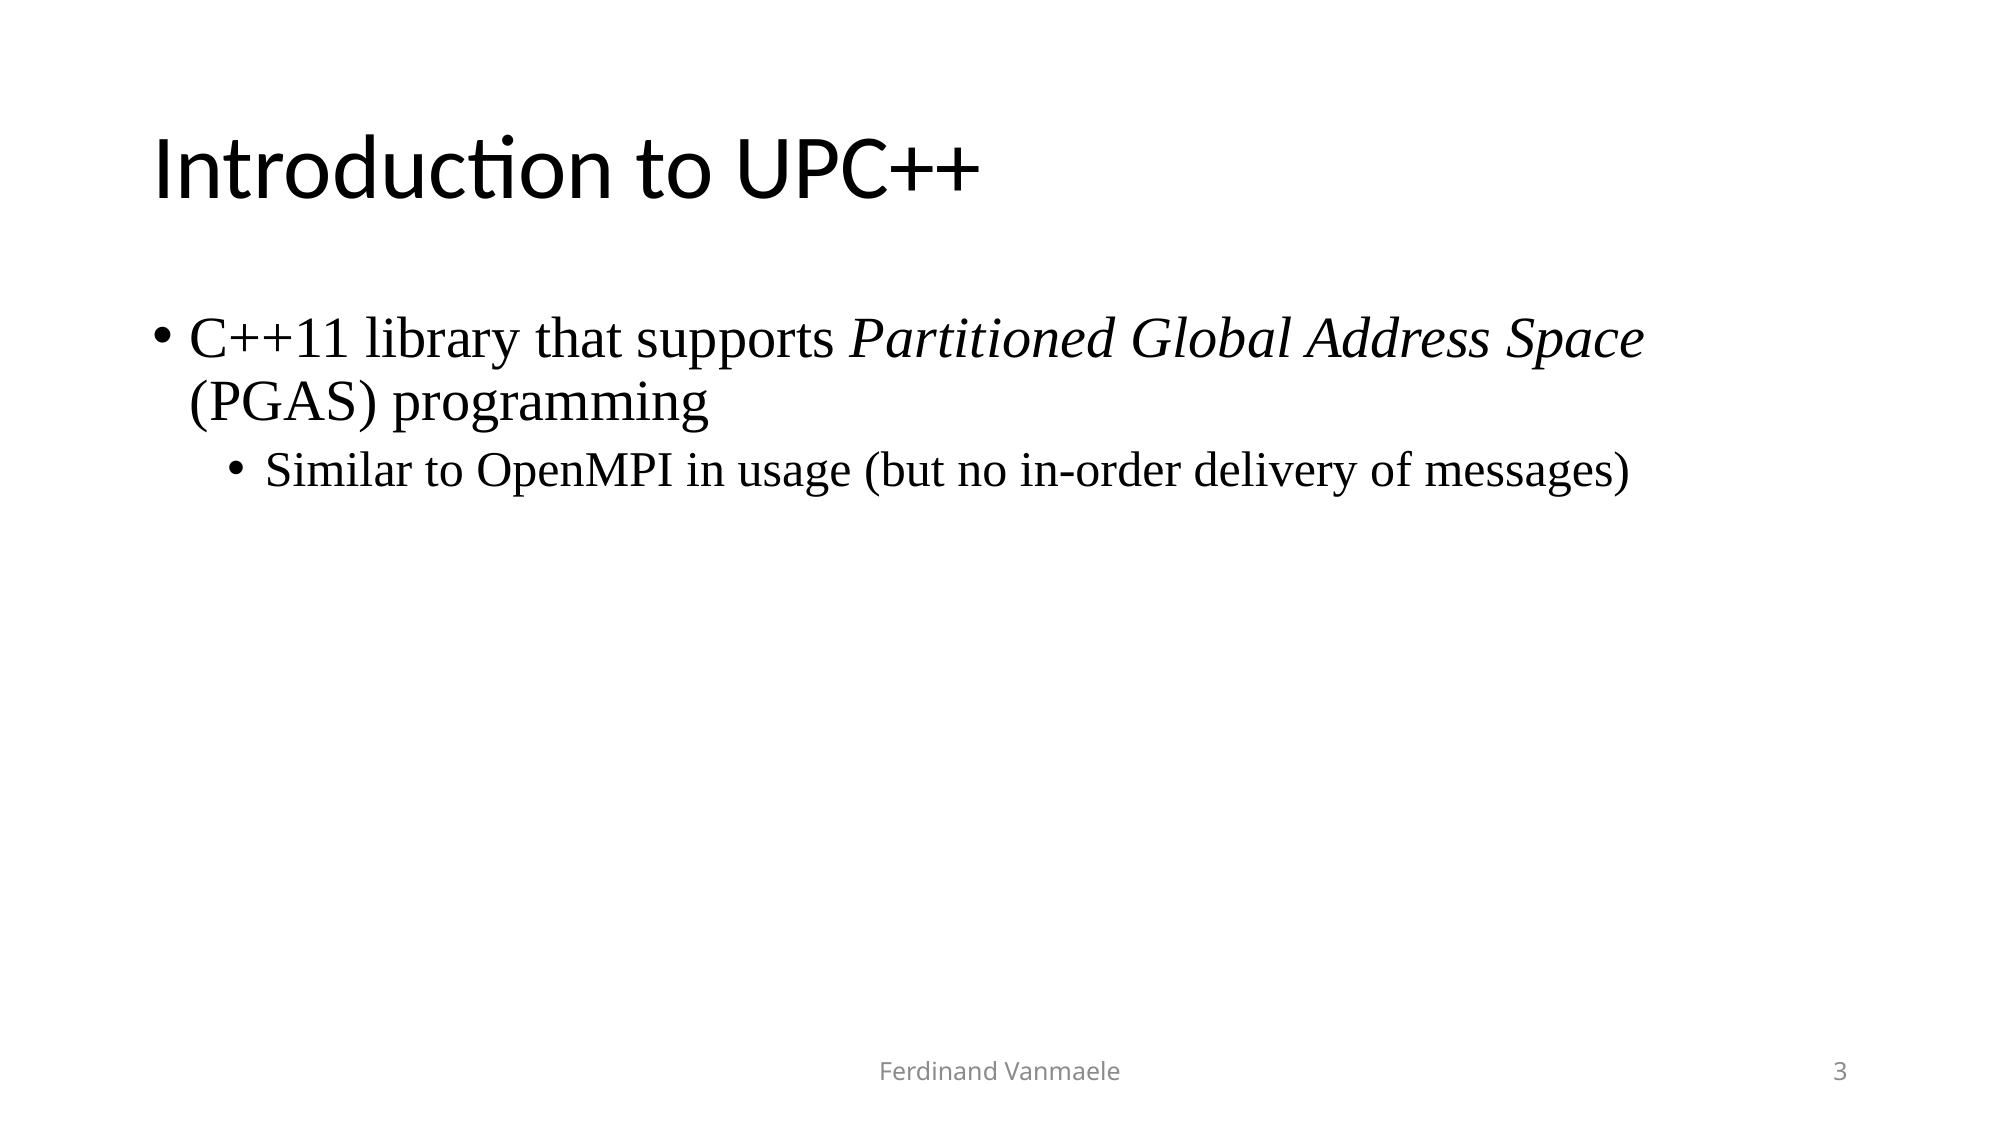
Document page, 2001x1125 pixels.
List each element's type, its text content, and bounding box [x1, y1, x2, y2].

list C++11 library that supports Partitioned Global Address Space (PGAS) programming Similar to OpenMPI in usage (but no in-order delivery of messages) [137, 299, 1863, 1014]
footer Ferdinand Vanmaele [662, 1042, 1338, 1103]
slide_number 3 [1412, 1042, 1863, 1103]
title Introduction to UPC++ [137, 59, 1863, 278]
